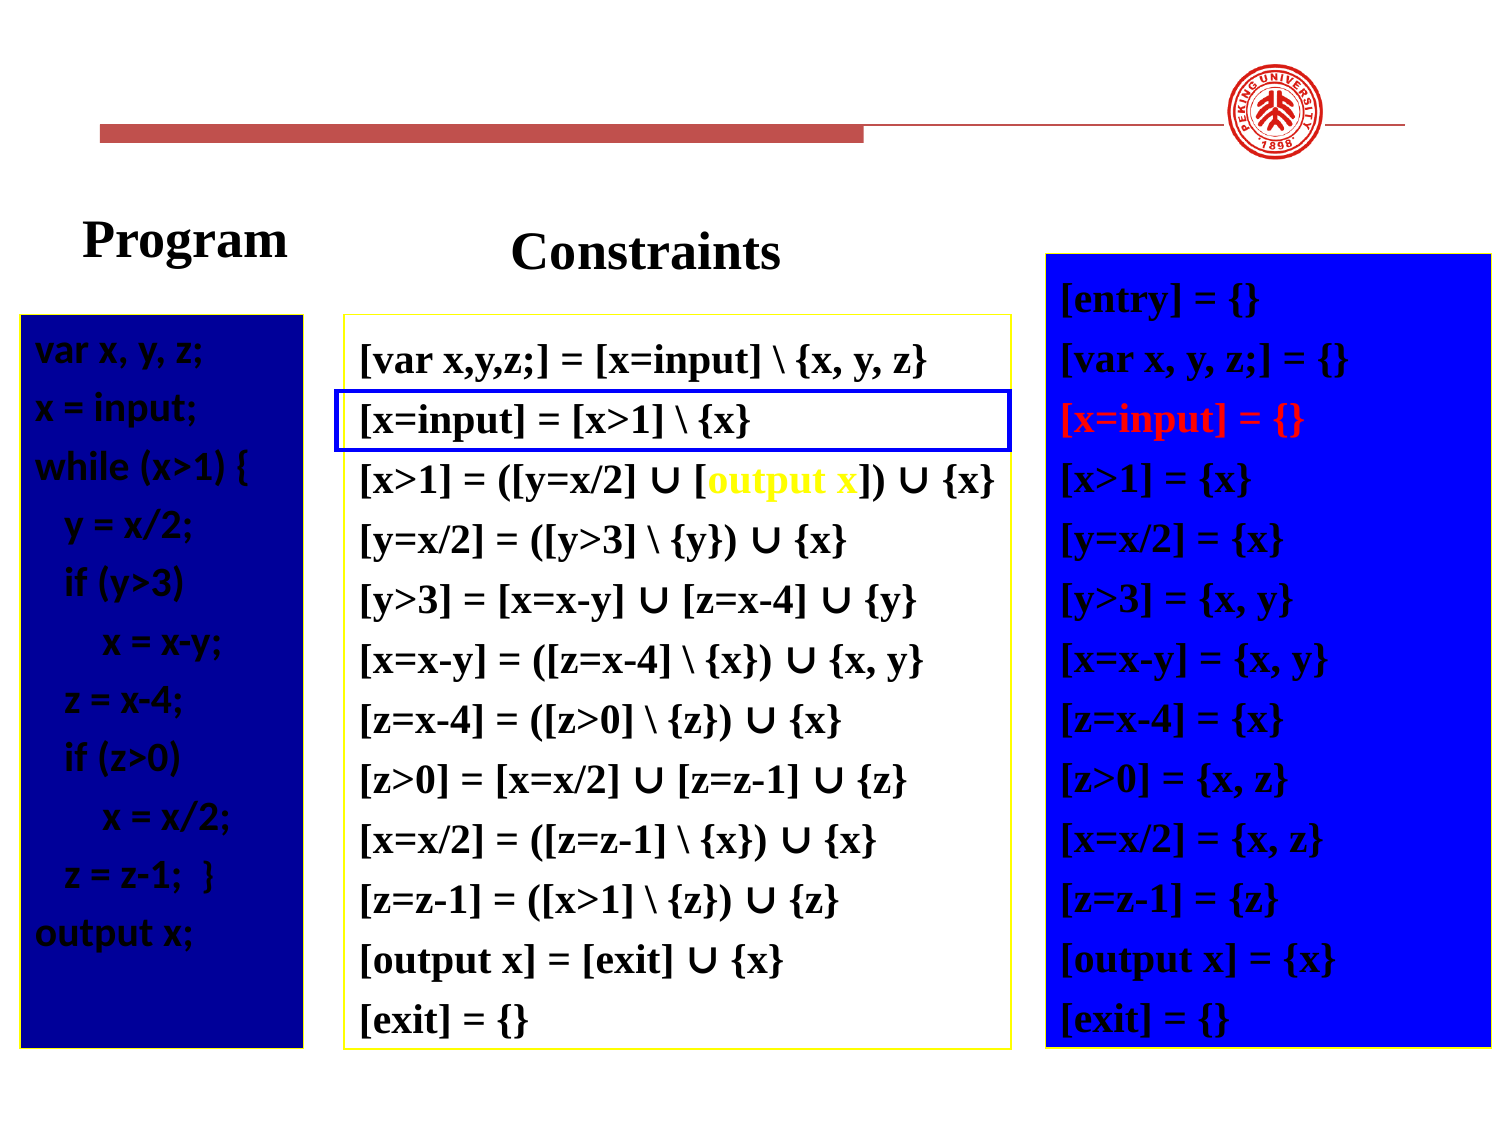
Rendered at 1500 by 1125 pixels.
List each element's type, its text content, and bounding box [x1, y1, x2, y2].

text_box [var x,y,z;] = [x=input] \ {x, y, z} [x=input] = [x>1] \ {x} [x>1] = ([y=x/2] ∪ [output x]) ∪ {x} [y=x/2] = ([y>3] \ {y}) ∪ {x} [y>3] = [x=x-y] ∪ [z=x-4] ∪ {y} [x=x-y] = ([z=x-4] \ {x}) ∪ {x, y} [z=x-4] = ([z>0] \ {z}) ∪ {x} [z>0] = [x=x/2] ∪ [z=z-1] ∪ {z} [x=x/2] = ([z=z-1] \ {x}) ∪ {x} [z=z-1] = ([x>1] \ {z}) ∪ {z} [output x] = [exit] ∪ {x} [exit] = {} [344, 314, 1011, 1049]
text_box [entry] = {} [var x, y, z;] = {} [x=input] = {} [x>1] = {x} [y=x/2] = {x} [y>3] = {x, y} [x=x-y] = {x, y} [z=x-4] = {x} [z>0] = {x, z} [x=x/2] = {x, z} [z=z-1] = {z} [output x] = {x} [exit] = {} [1045, 253, 1492, 1049]
text_box var x, y, z; x = input; while (x>1) { y = x/2; if (y>3) x = x-y; z = x-4; if (z>0) x = x/2; z = z-1; } output x; [20, 314, 304, 1049]
text_box Constraints [496, 208, 798, 288]
text_box Program [67, 196, 319, 276]
picture [1224, 62, 1325, 162]
text_box [336, 390, 1010, 450]
